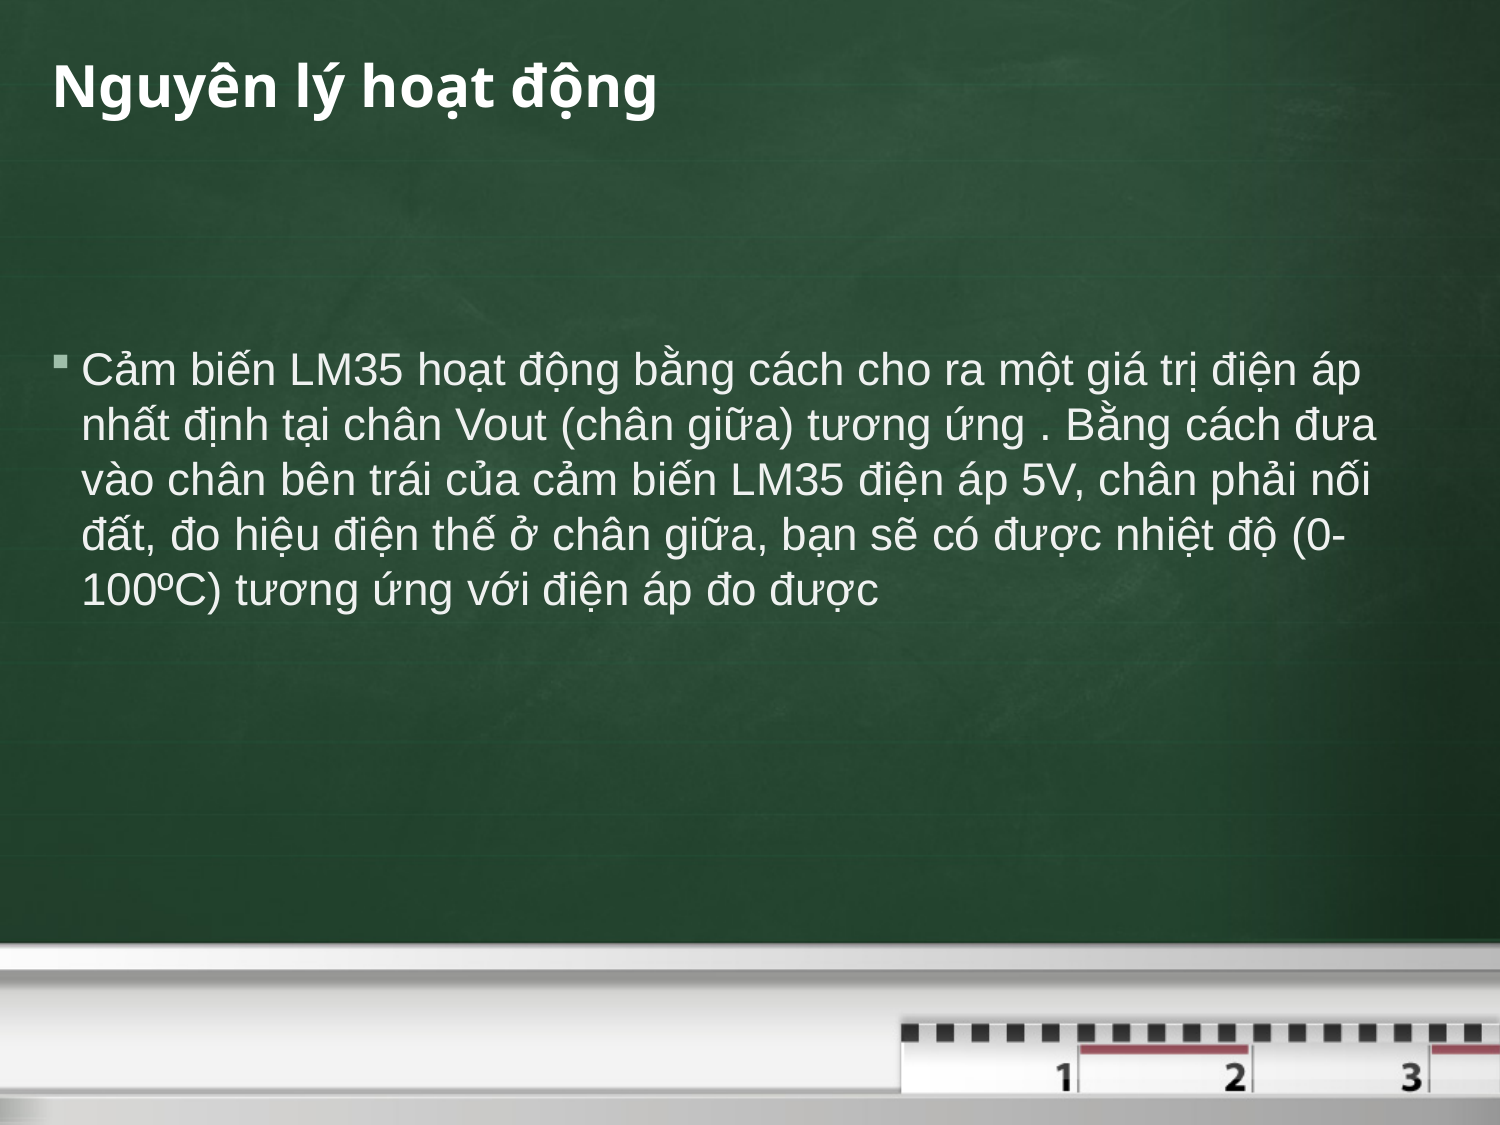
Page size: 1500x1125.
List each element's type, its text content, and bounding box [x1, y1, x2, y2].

picture [0, 0, 1500, 1125]
title Nguyên lý hoạt động [51, 40, 1449, 140]
list Cảm biến LM35 hoạt động bằng cách cho ra một giá trị điện áp nhất định tại chân Vout (chân giữa) tương ứng . Bằng cách đưa vào chân bên trái của cảm biến LM35 điện áp 5V, chân phải nối đất, đo hiệu điện thế ở chân giữa, bạn sẽ có được nhiệt độ (0-100ºC) tương ứng với điện áp đo được [49, 332, 1449, 969]
